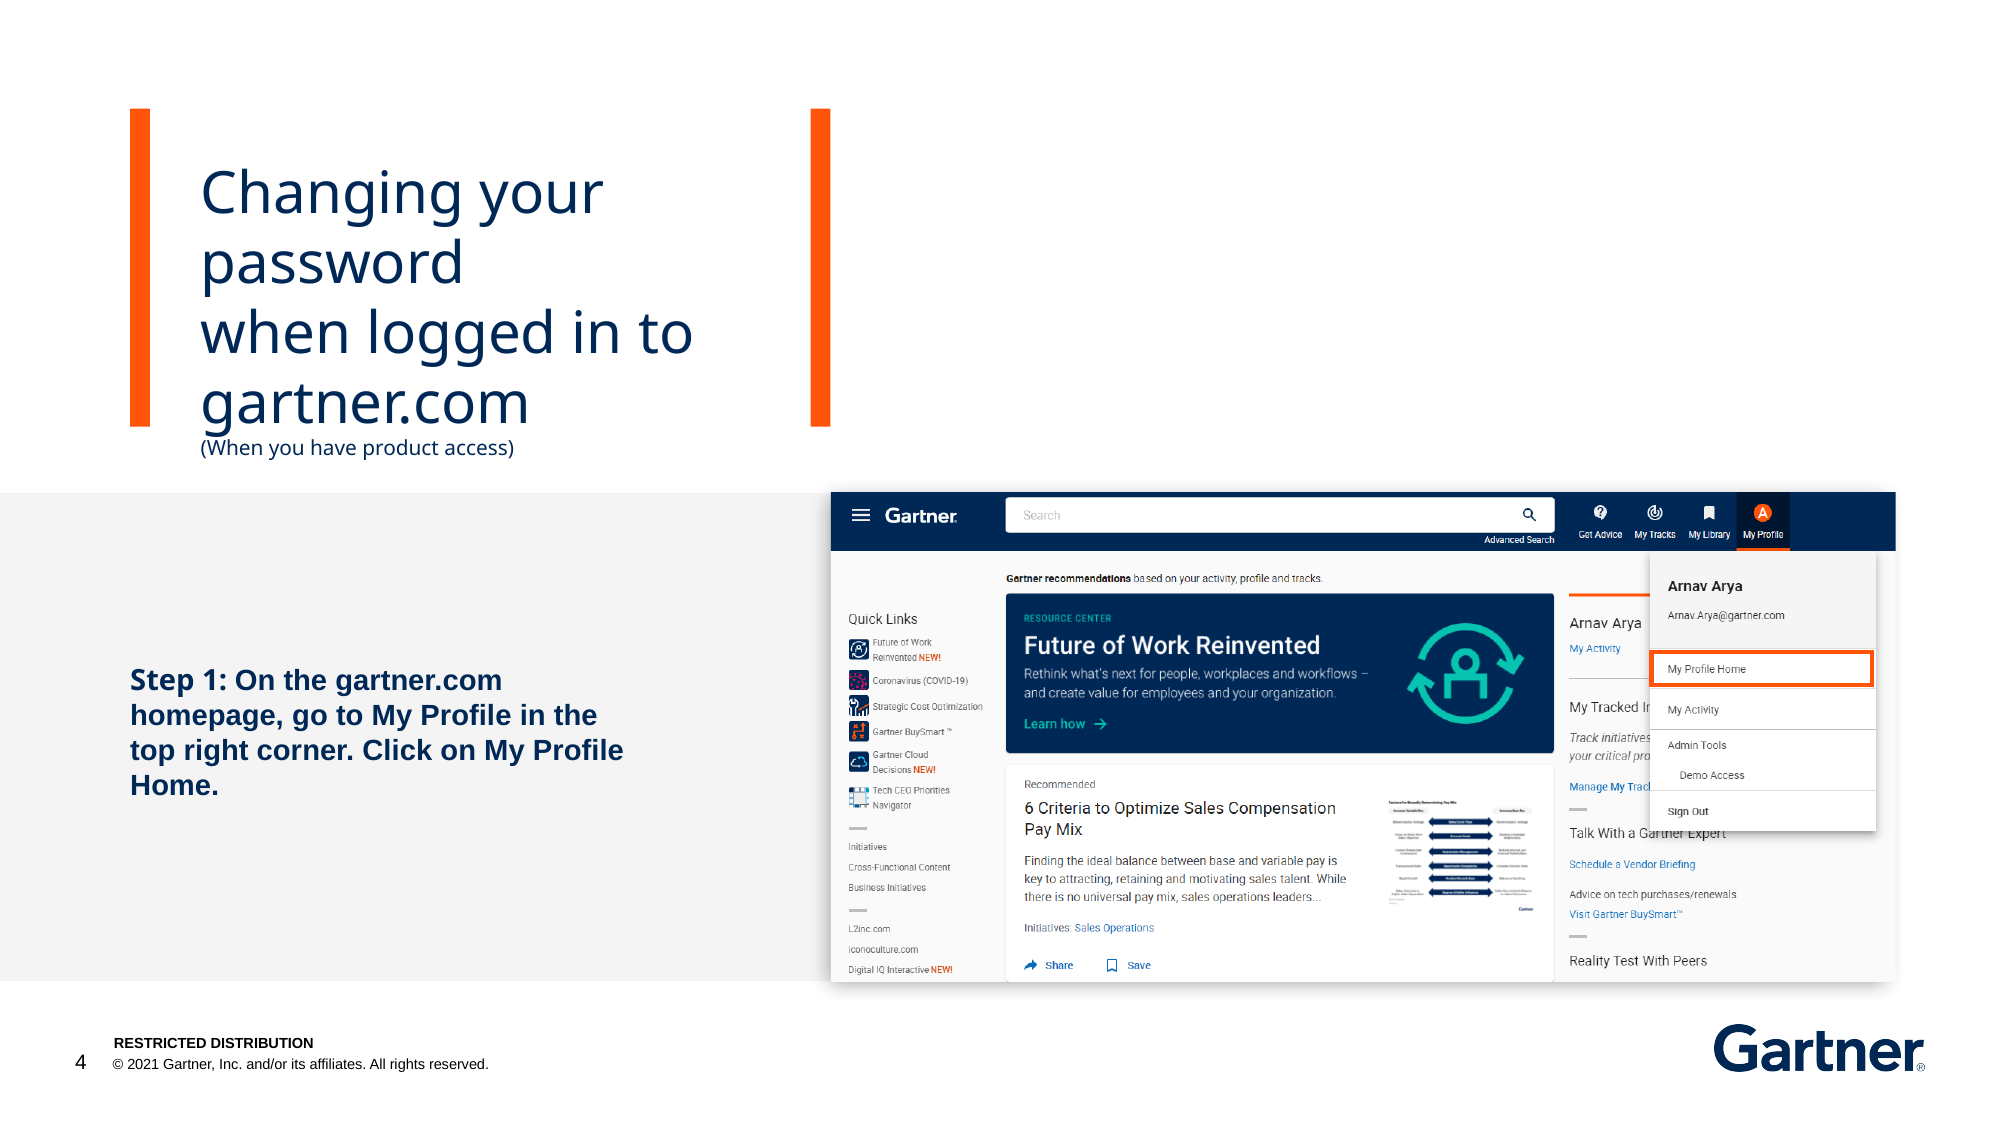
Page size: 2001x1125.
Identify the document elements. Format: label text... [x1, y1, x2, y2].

text_box [129, 108, 151, 428]
text_box Changing your password when logged in to gartner.com (When you have product access) [200, 147, 785, 468]
text_box [0, 492, 825, 982]
text_box [810, 108, 831, 428]
text_box Step 1: On the gartner.com homepage, go to My Profile in the top right corner. Click on My Profile Home. [130, 654, 636, 809]
picture [1714, 1024, 1925, 1072]
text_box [830, 492, 1896, 982]
